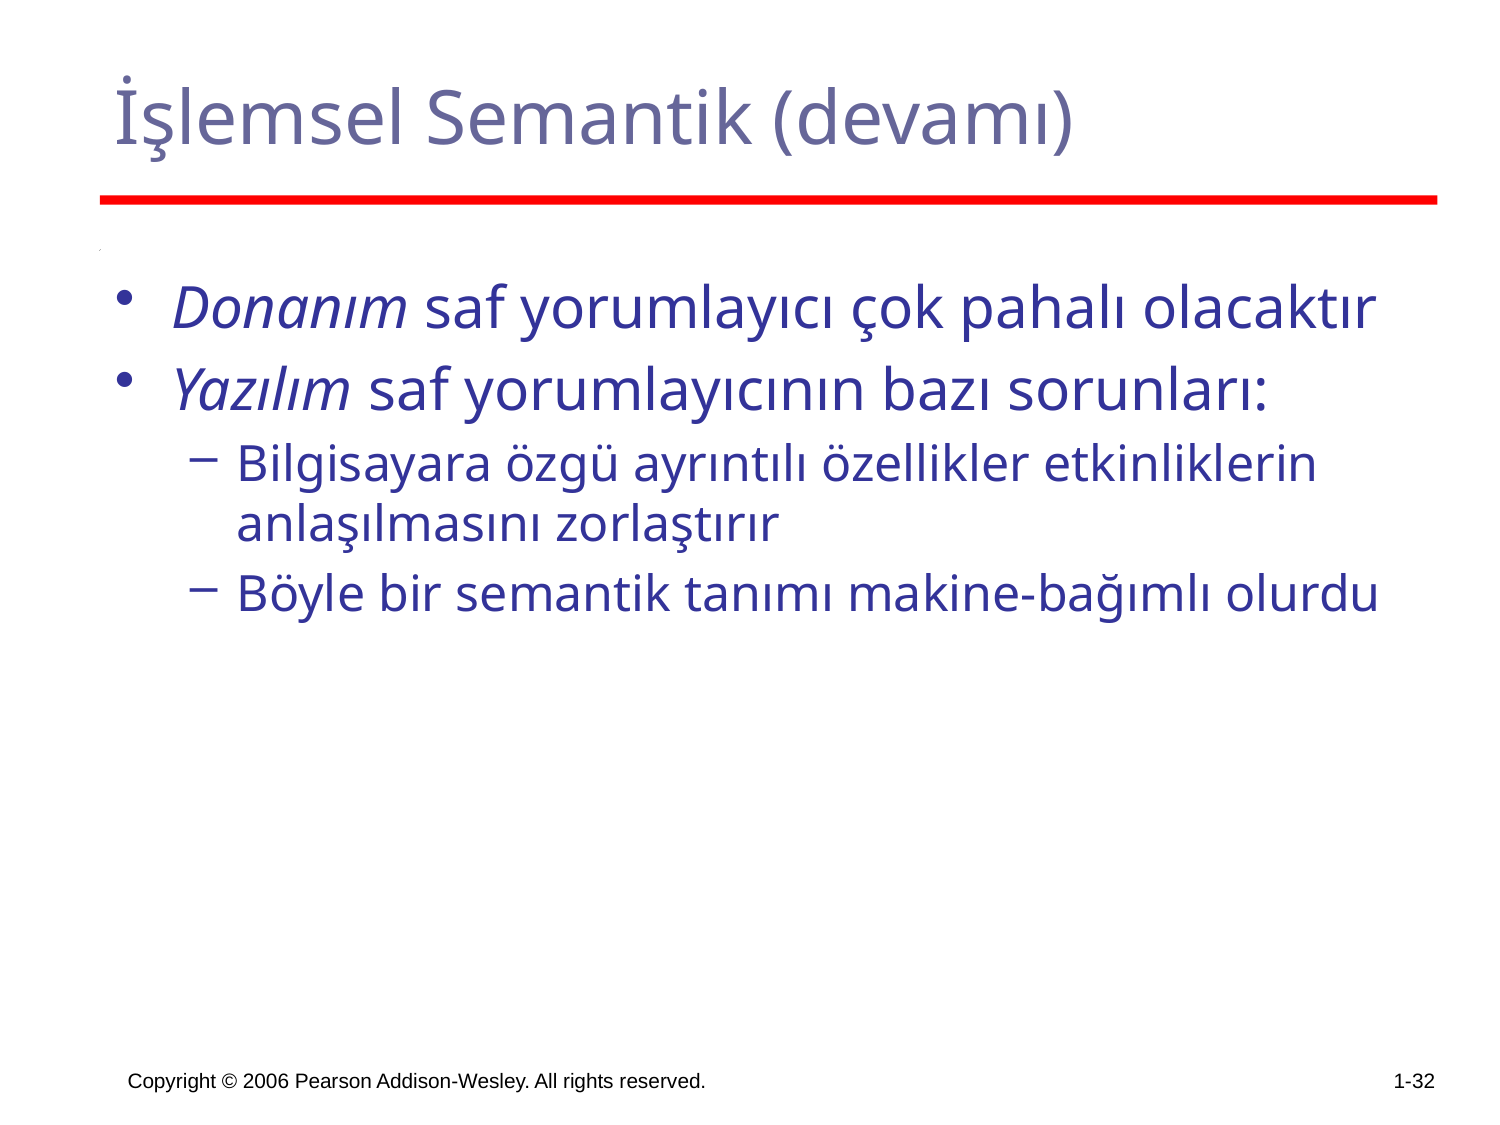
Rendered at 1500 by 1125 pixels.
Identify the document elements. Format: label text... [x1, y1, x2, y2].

slide_number 1-32 [1137, 1024, 1451, 1101]
footer Copyright © 2006 Pearson Addison-Wesley. All rights reserved. [112, 1024, 801, 1101]
list Donanım saf yorumlayıcı çok pahalı olacaktır Yazılım saf yorumlayıcının bazı sorunları: Bilgisayara özgü ayrıntılı özellikler etkinliklerin anlaşılmasını zorlaştırır Böyle bir semantik tanımı makine-bağımlı olurdu [99, 262, 1438, 1013]
title İşlemsel Semantik (devamı) [99, 62, 1438, 250]
